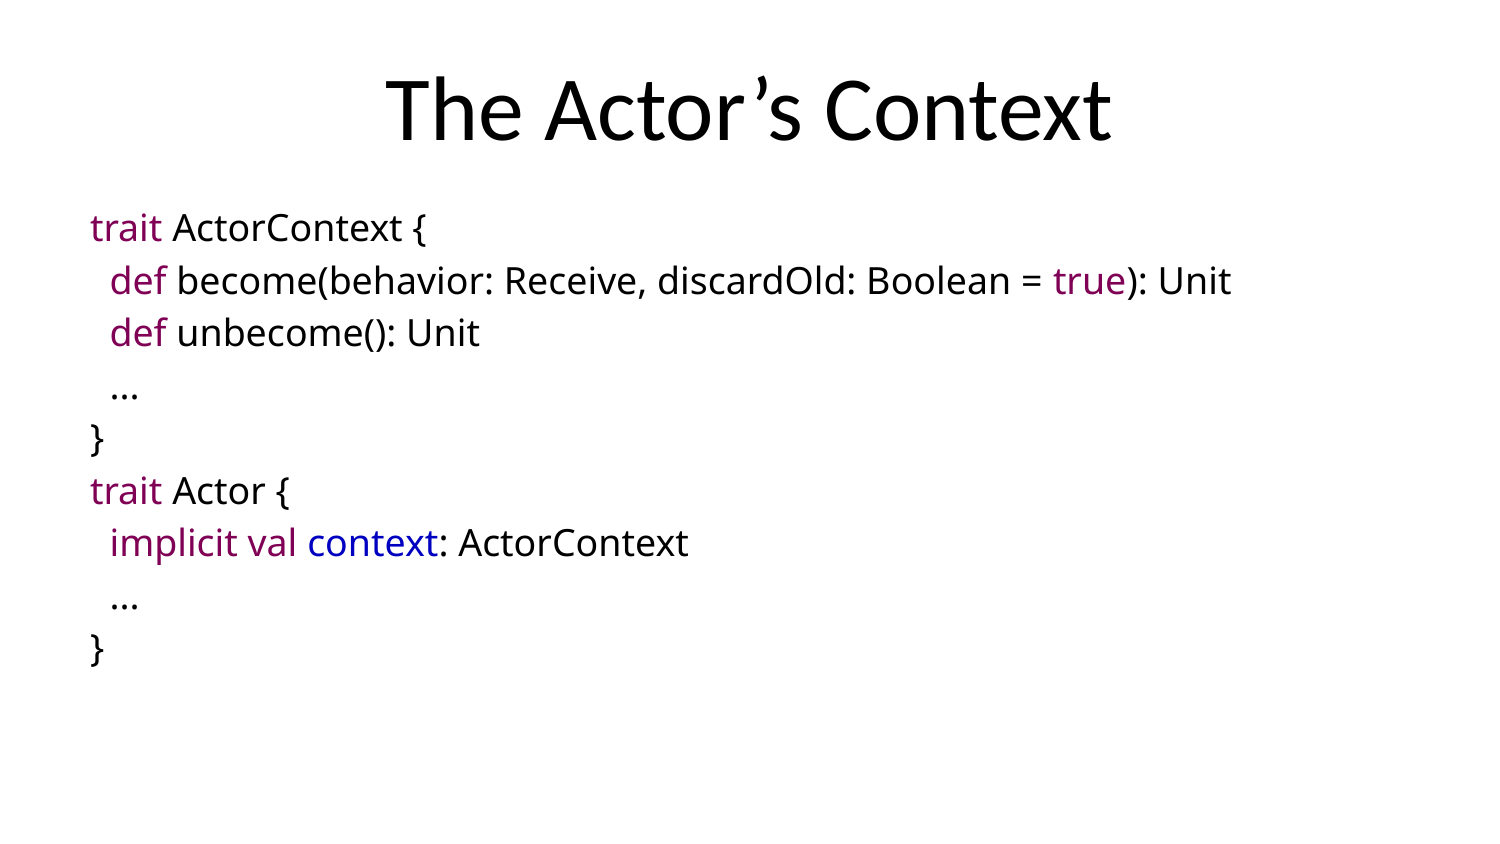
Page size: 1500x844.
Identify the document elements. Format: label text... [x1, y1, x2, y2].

title The Actor’s Context [75, 33, 1425, 175]
list trait ActorContext { def become(behavior: Receive, discardOld: Boolean = true): Unit def unbecome(): Unit ... } trait Actor { implicit val context: ActorContext ... } [75, 196, 1425, 754]
